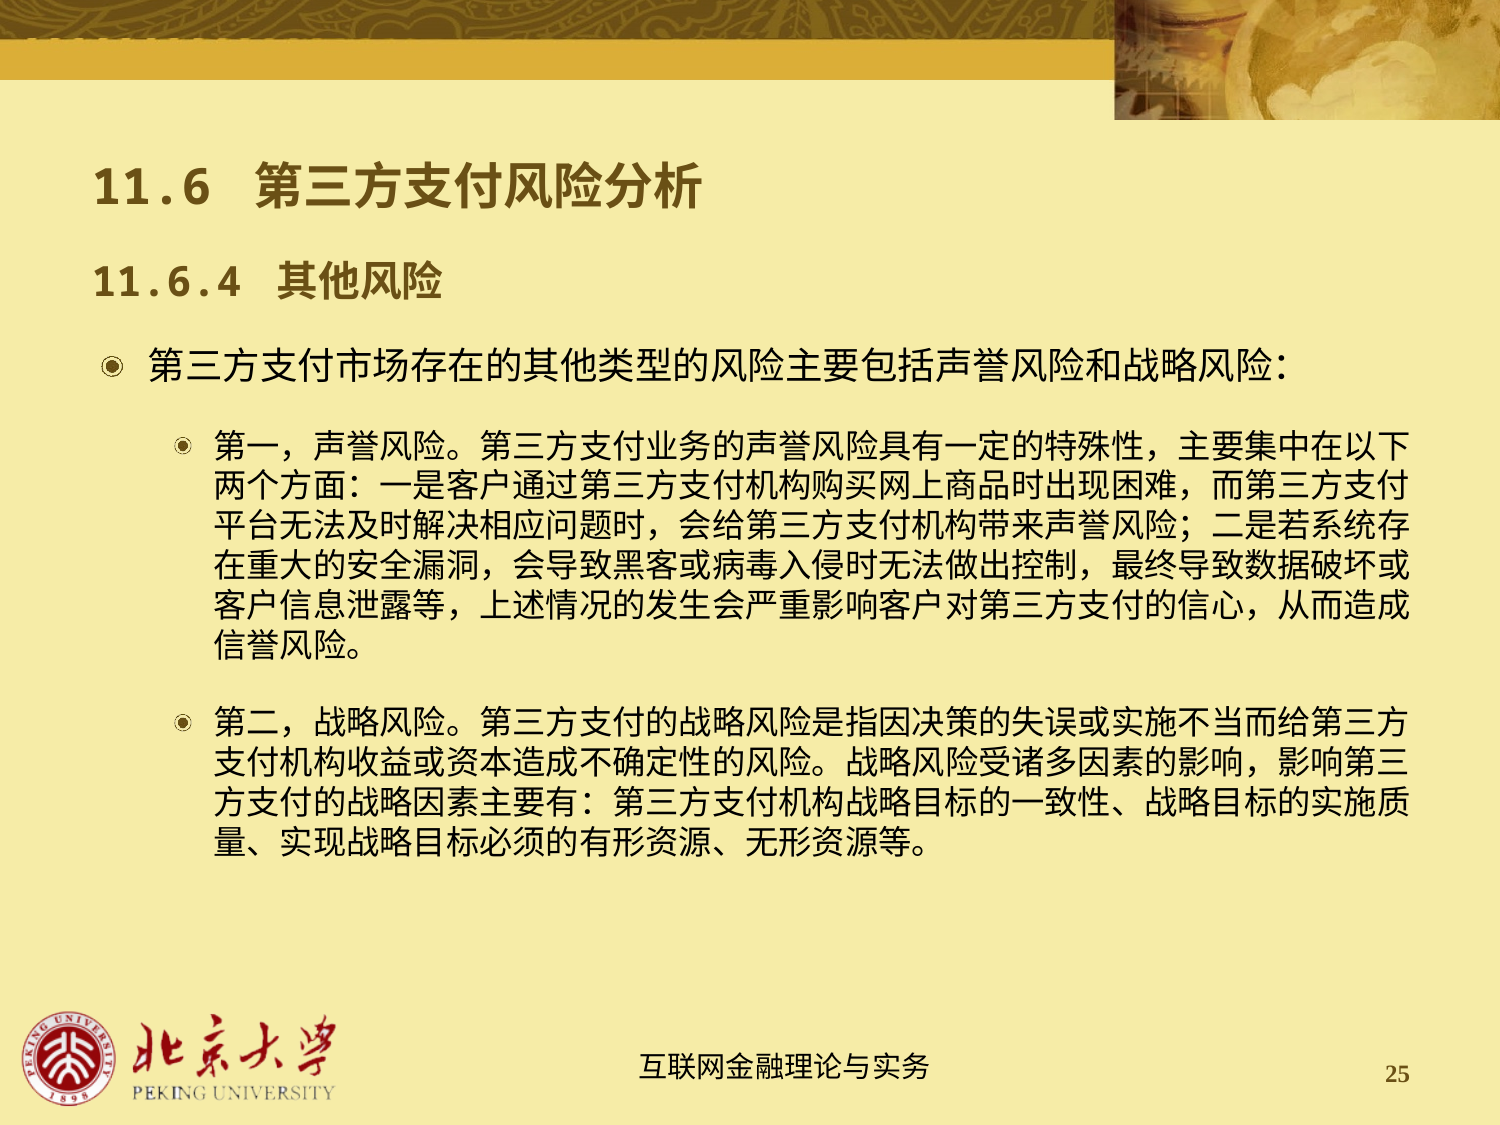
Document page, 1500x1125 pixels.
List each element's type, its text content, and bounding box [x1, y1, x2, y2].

picture [91, 345, 132, 385]
picture [166, 428, 199, 461]
picture [0, 0, 1500, 120]
picture [19, 984, 76, 1109]
title 11.6 第三方支付风险分析 [76, 125, 1424, 244]
picture [166, 705, 199, 738]
list 11.6.4 其他风险 第三方支付市场存在的其他类型的风险主要包括声誉风险和战略风险： 第一，声誉风险。第三方支付业务的声誉风险具有一定的特殊性，主要集中在以下两个方面：一是客户通过第三方支付机构购买网上商品时出现困难，而第三方支付平台无法及时解决相应问题时，会给第三方支付机构带来声誉风险；二是若系统存在重大的安全漏洞，会导致黑客或病毒入侵时无法做出控制，最终导致数据破坏或客户信息泄露等，上述情况的发生会严重影响客户对第三方支付的信心，从而造成信誉风险。 第二，战略风险。第三方支付的战略风险是指因决策的失误或实施不当而给第三方支付机构收益或资本造成不确定性的风险。战略风险受诸多因素的影响，影响第三方支付的战略因素主要有：第三方支付机构战略目标的一致性、战略目标的实施质量、实现战略目标必须的有形资源、无形资源等。 [76, 247, 1437, 1125]
